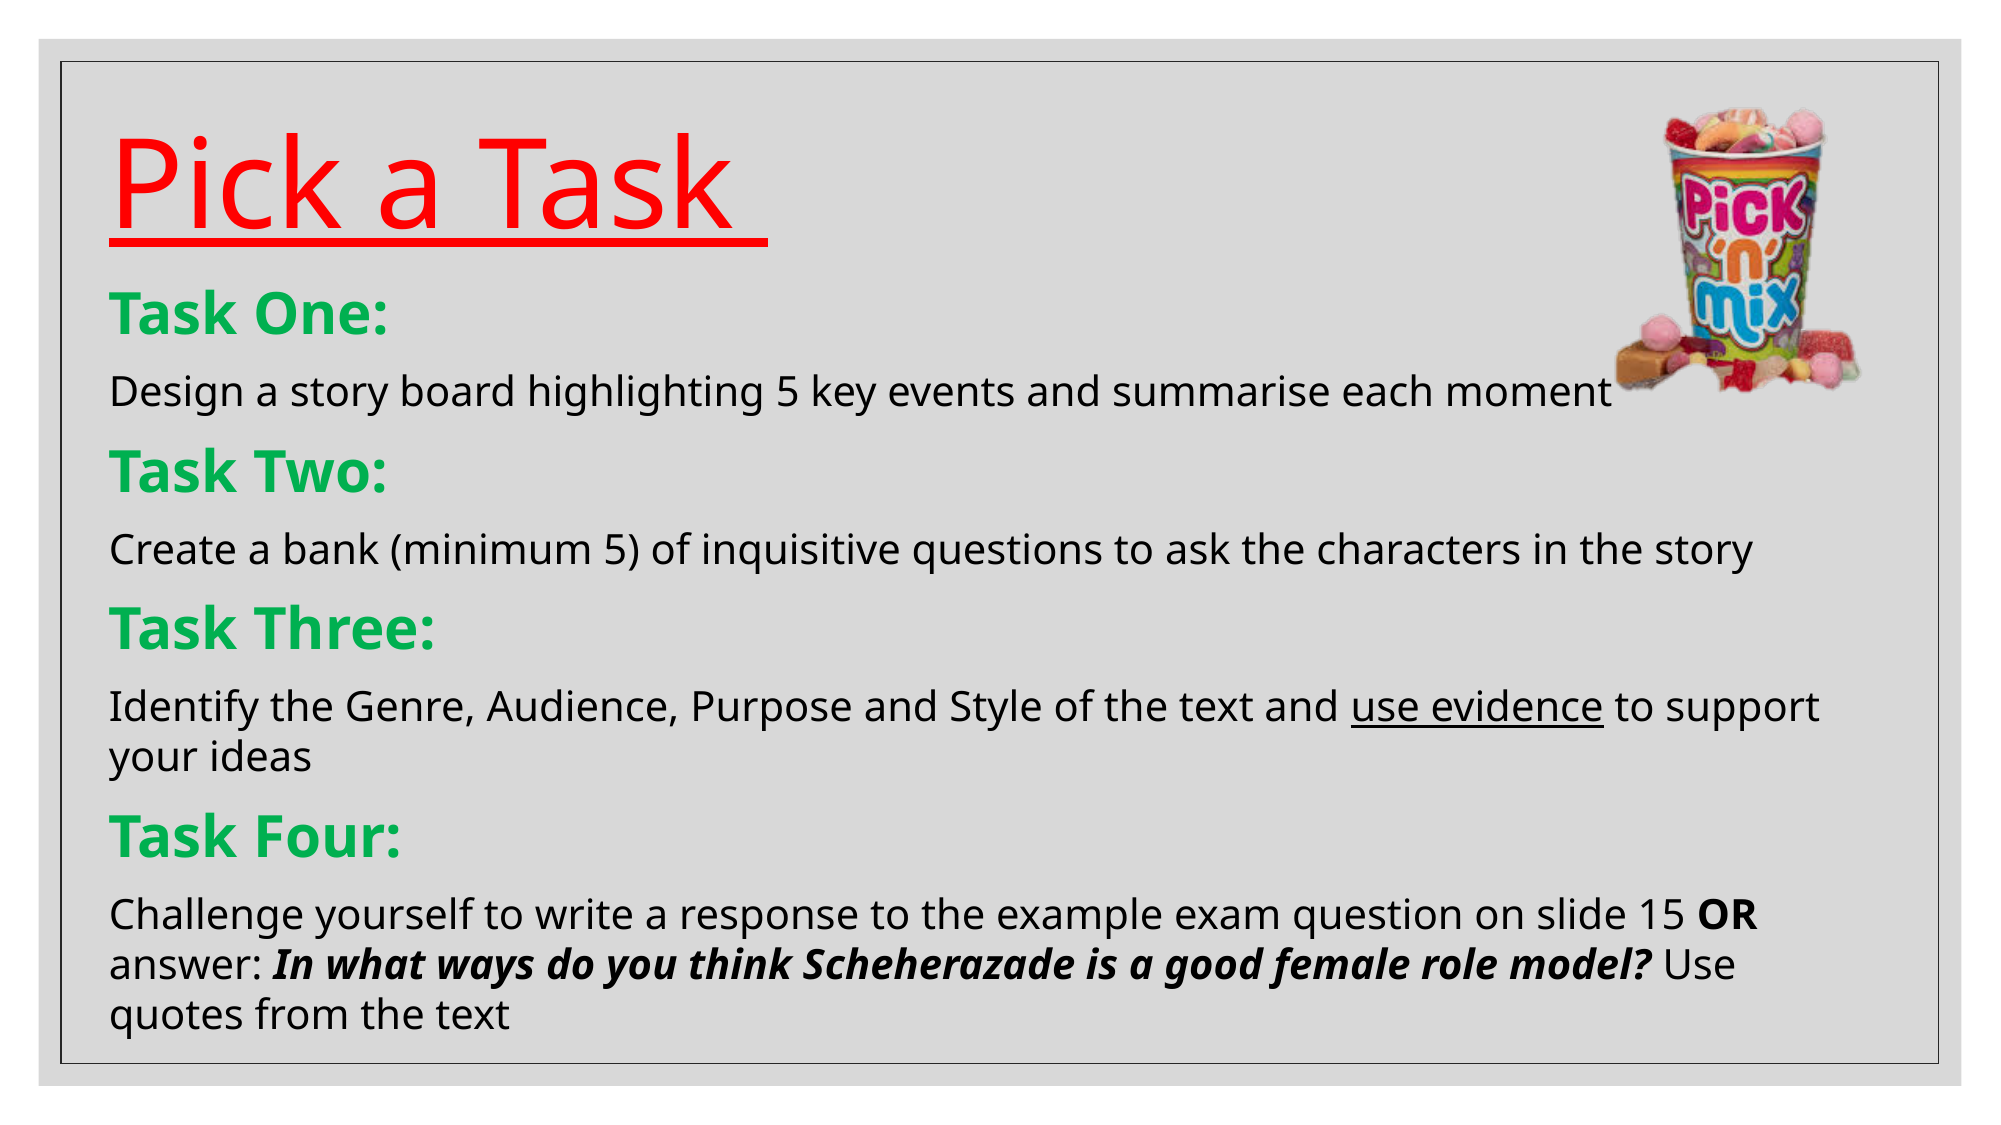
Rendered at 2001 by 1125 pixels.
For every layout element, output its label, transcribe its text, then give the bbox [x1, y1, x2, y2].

picture [1568, 75, 1920, 428]
list Task One: Design a story board highlighting 5 key events and summarise each moment Task Two: Create a bank (minimum 5) of inquisitive questions to ask the characters in the story Task Three: Identify the Genre, Audience, Purpose and Style of the text and use evidence to support your ideas Task Four: Challenge yourself to write a response to the example exam question on slide 15 OR answer: In what ways do you think Scheherazade is a good female role model? Use quotes from the text [93, 268, 1850, 1050]
title Pick a Task [93, 75, 1564, 268]
